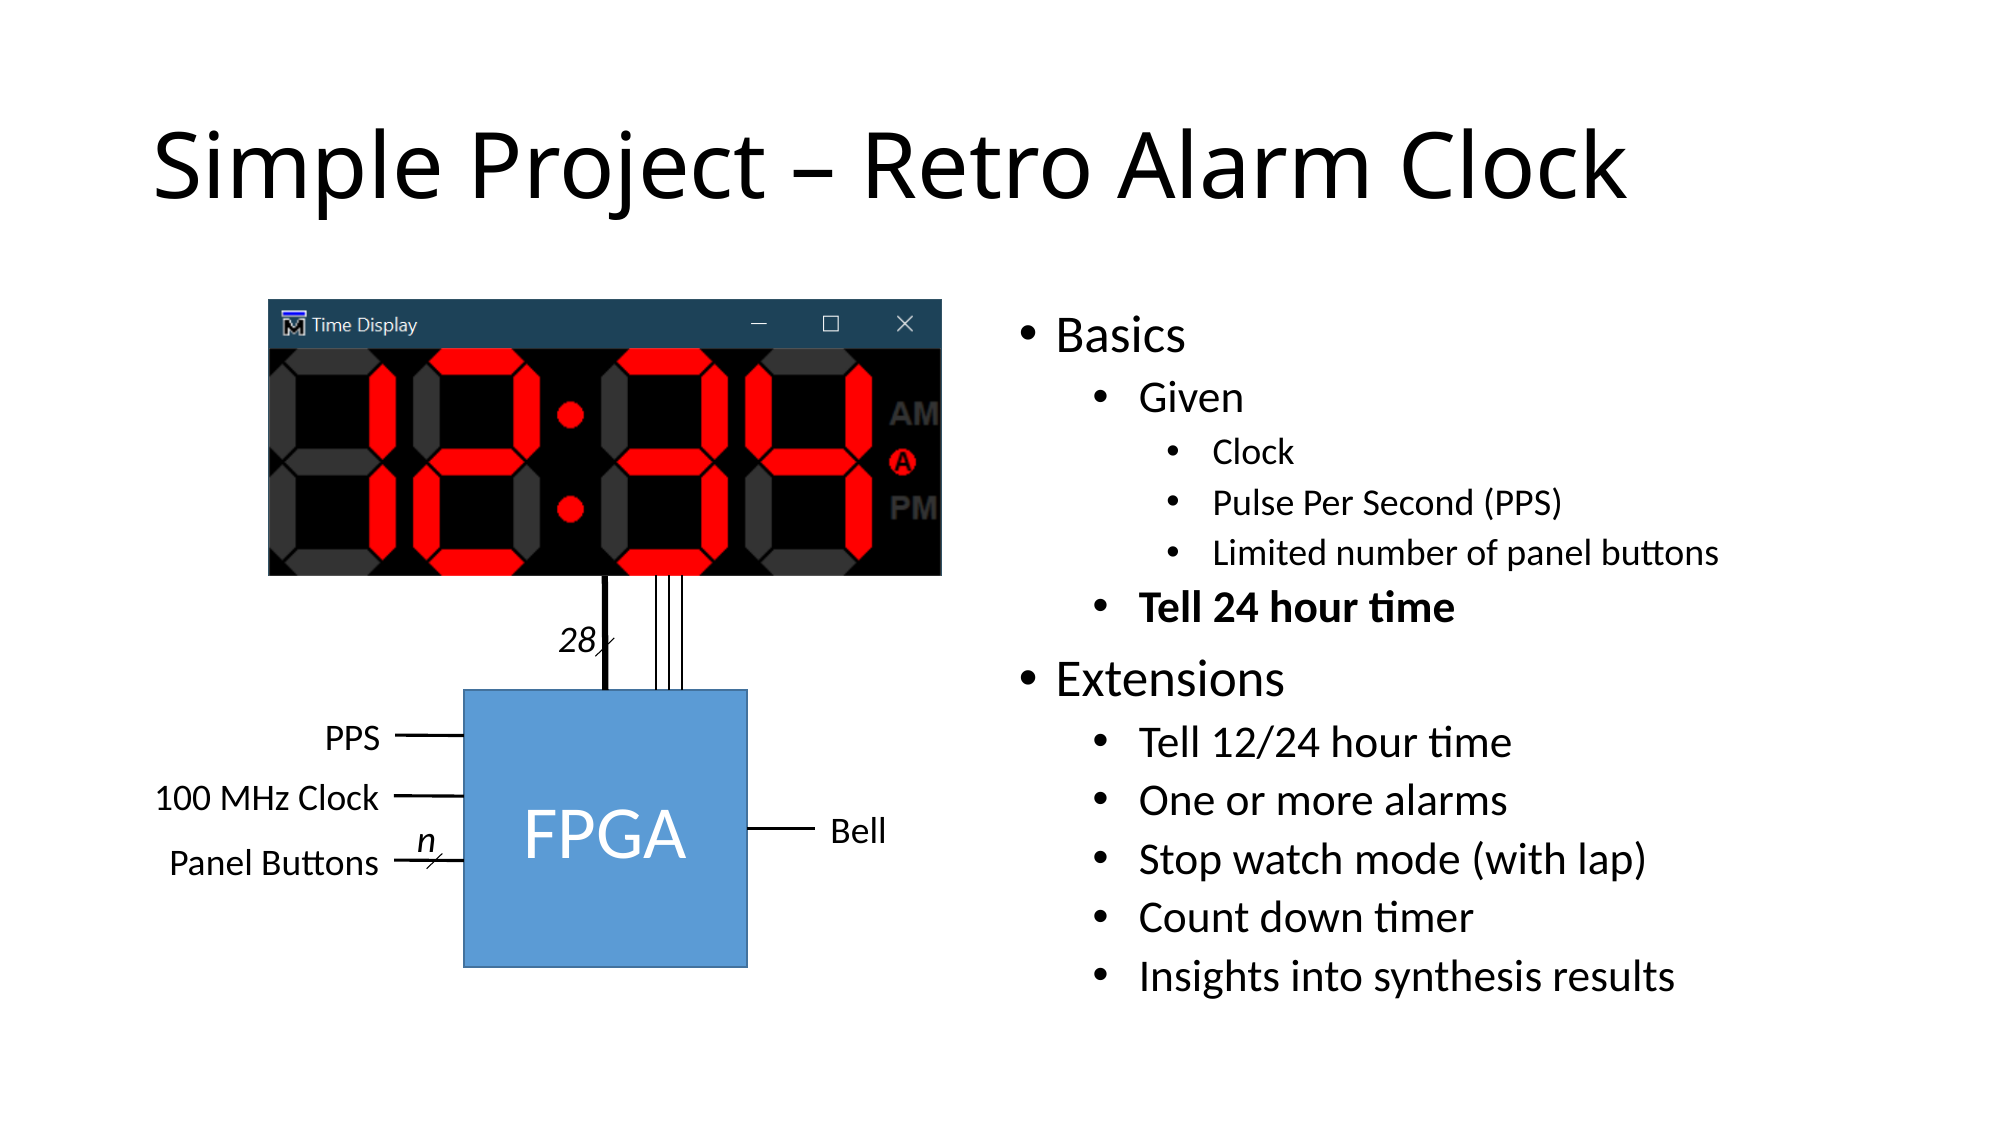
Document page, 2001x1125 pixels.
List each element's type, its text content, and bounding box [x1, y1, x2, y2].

text_box Panel Buttons [154, 830, 395, 890]
text_box 28 [606, 657, 611, 668]
text_box 28 [542, 607, 604, 668]
text_box 100 MHz Clock [139, 765, 394, 826]
text_box Bell [815, 798, 902, 858]
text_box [595, 637, 615, 657]
text_box PPS [309, 705, 396, 765]
text_box n [443, 861, 452, 868]
text_box n [402, 808, 452, 860]
text_box FPGA [463, 689, 748, 968]
list Basics Given Clock Pulse Per Second (PPS) Limited number of panel buttons Tell 24 hour time Extensions Tell 12/24 hour time One or more alarms Stop watch mode (with lap) Count down timer Insights into synthesis results [1003, 299, 1863, 1014]
title Simple Project – Retro Alarm Clock [137, 59, 1863, 278]
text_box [426, 853, 443, 869]
picture [268, 299, 942, 576]
text_box n [402, 861, 426, 868]
text_box 28 [606, 607, 611, 637]
